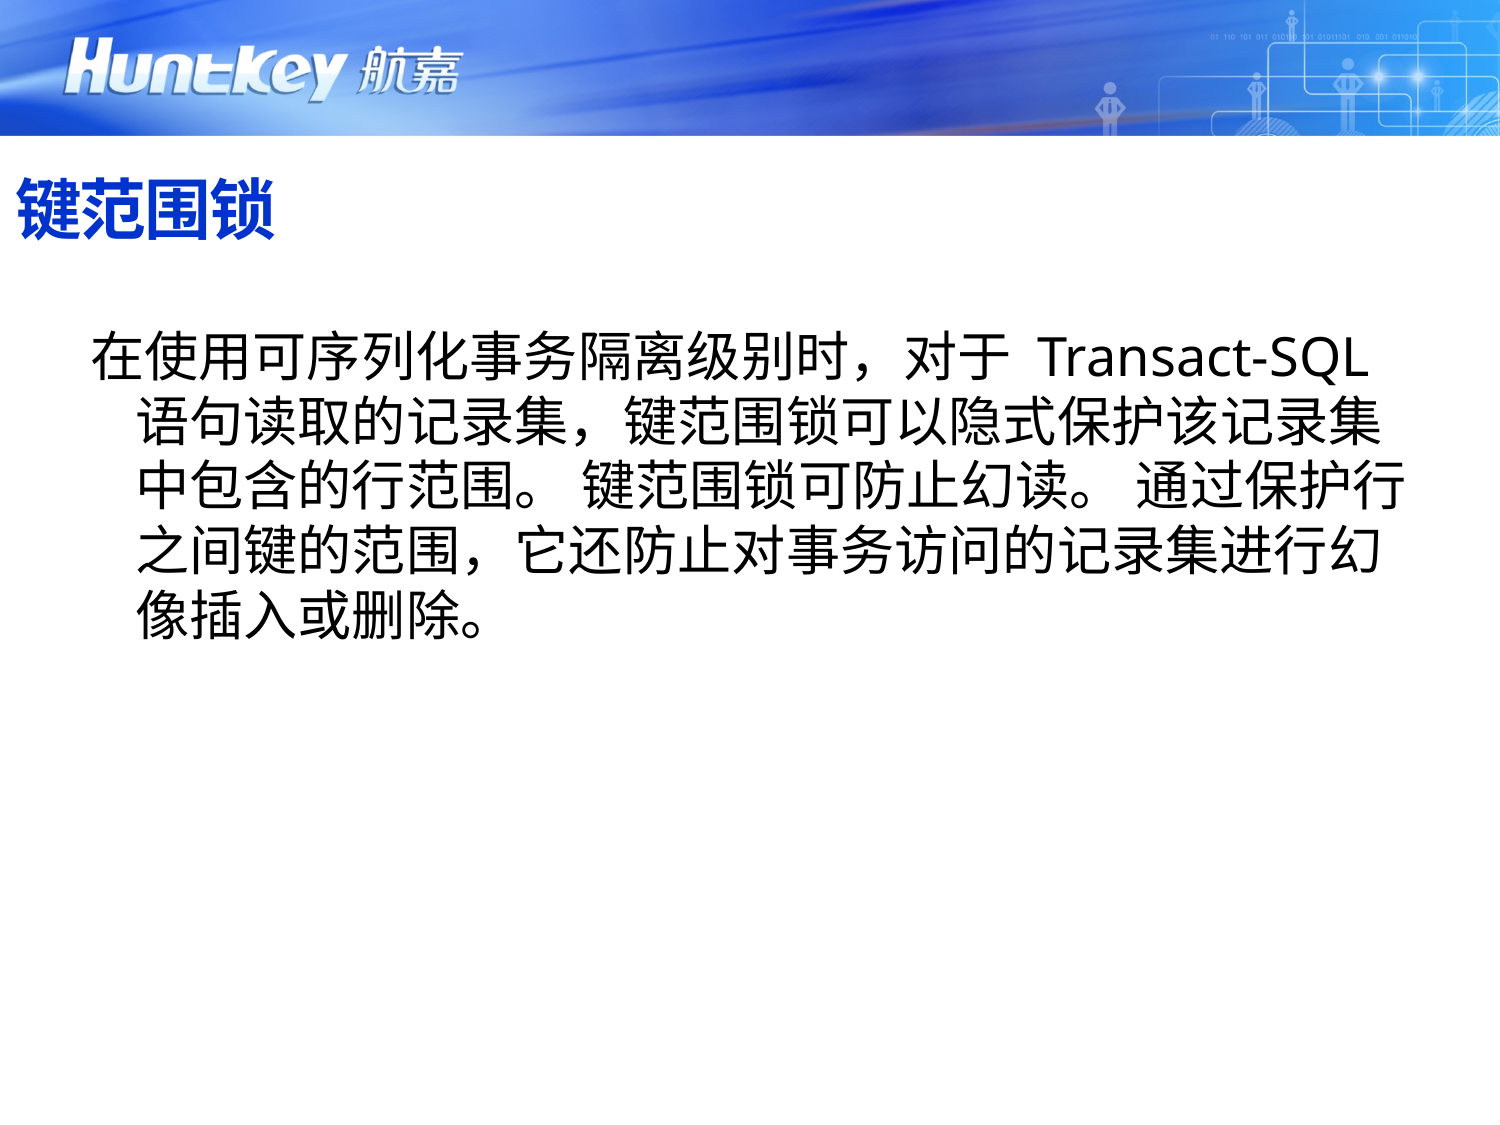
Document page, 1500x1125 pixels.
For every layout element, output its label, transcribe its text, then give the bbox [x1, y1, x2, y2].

picture [0, 0, 1500, 1125]
title 键范围锁 [0, 160, 1350, 268]
list 在使用可序列化事务隔离级别时，对于 Transact-SQL 语句读取的记录集，键范围锁可以隐式保护该记录集中包含的行范围。 键范围锁可防止幻读。 通过保护行之间键的范围，它还防止对事务访问的记录集进行幻像插入或删除。 [75, 314, 1425, 1005]
